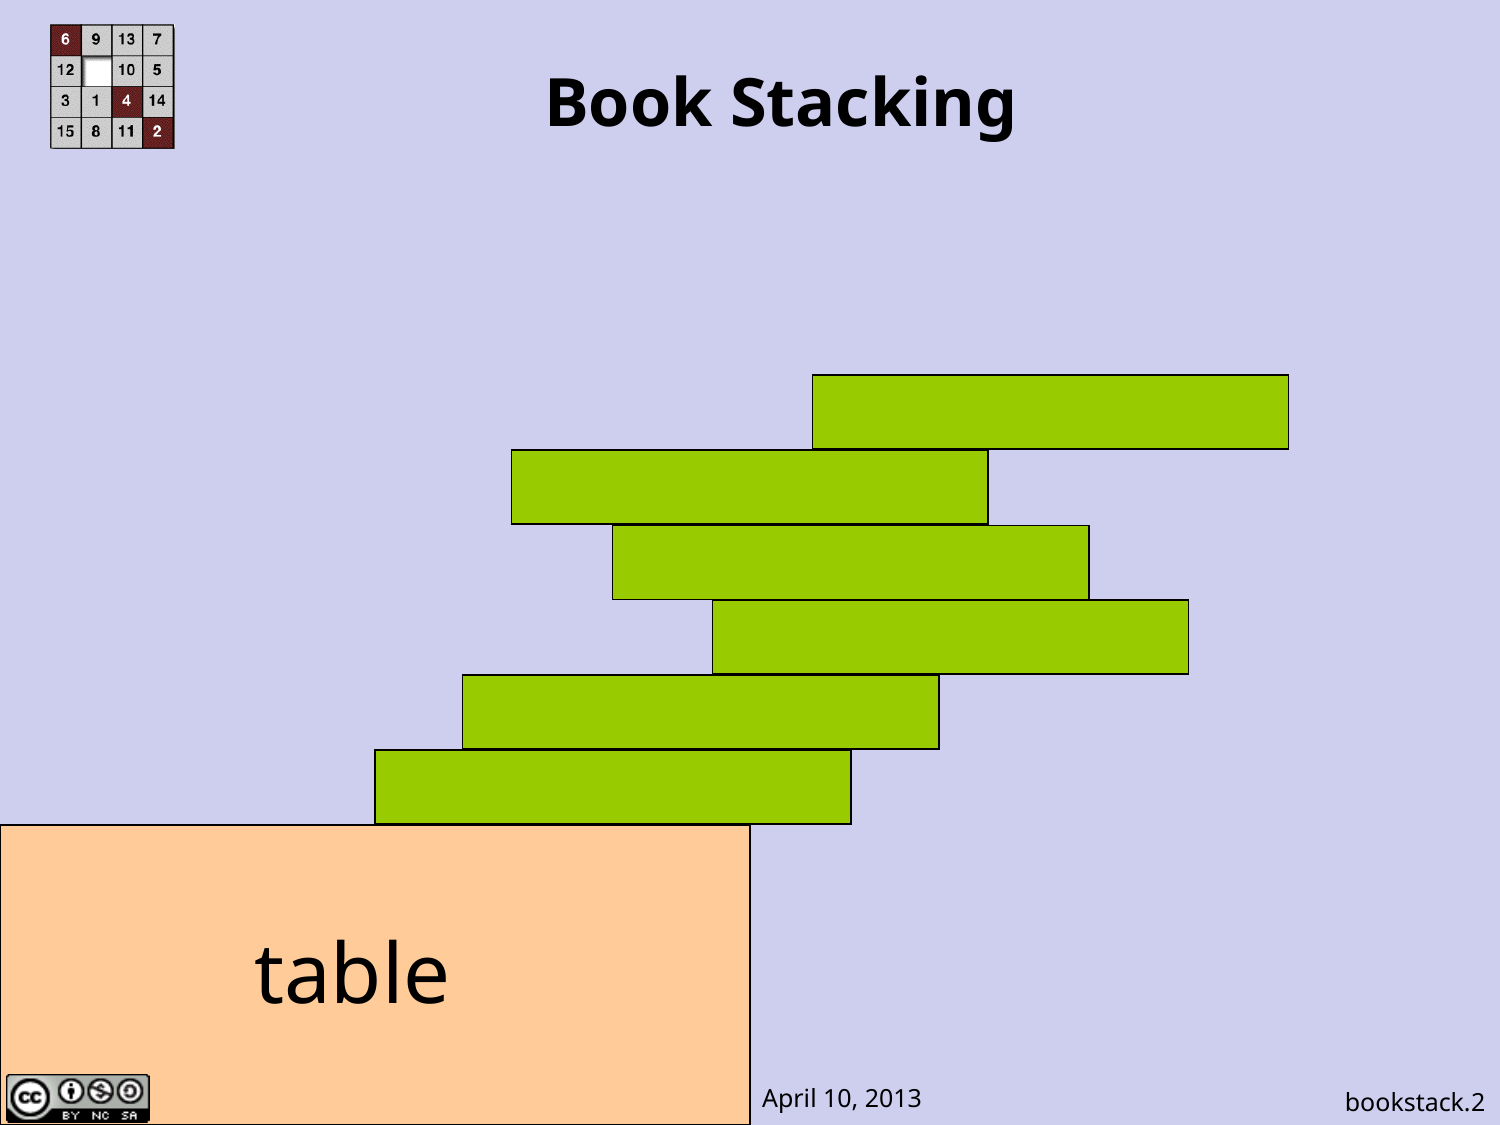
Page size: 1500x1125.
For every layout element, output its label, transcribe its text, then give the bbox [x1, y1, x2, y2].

text_box [462, 674, 939, 749]
text_box table [239, 912, 466, 1028]
text_box [612, 525, 1089, 600]
title Book Stacking [187, 24, 1376, 176]
text_box [375, 749, 852, 824]
text_box [511, 449, 988, 524]
picture [50, 24, 175, 149]
text_box [812, 374, 1289, 449]
picture [6, 1074, 151, 1123]
text_box [0, 824, 750, 1125]
text_box [712, 599, 1189, 674]
